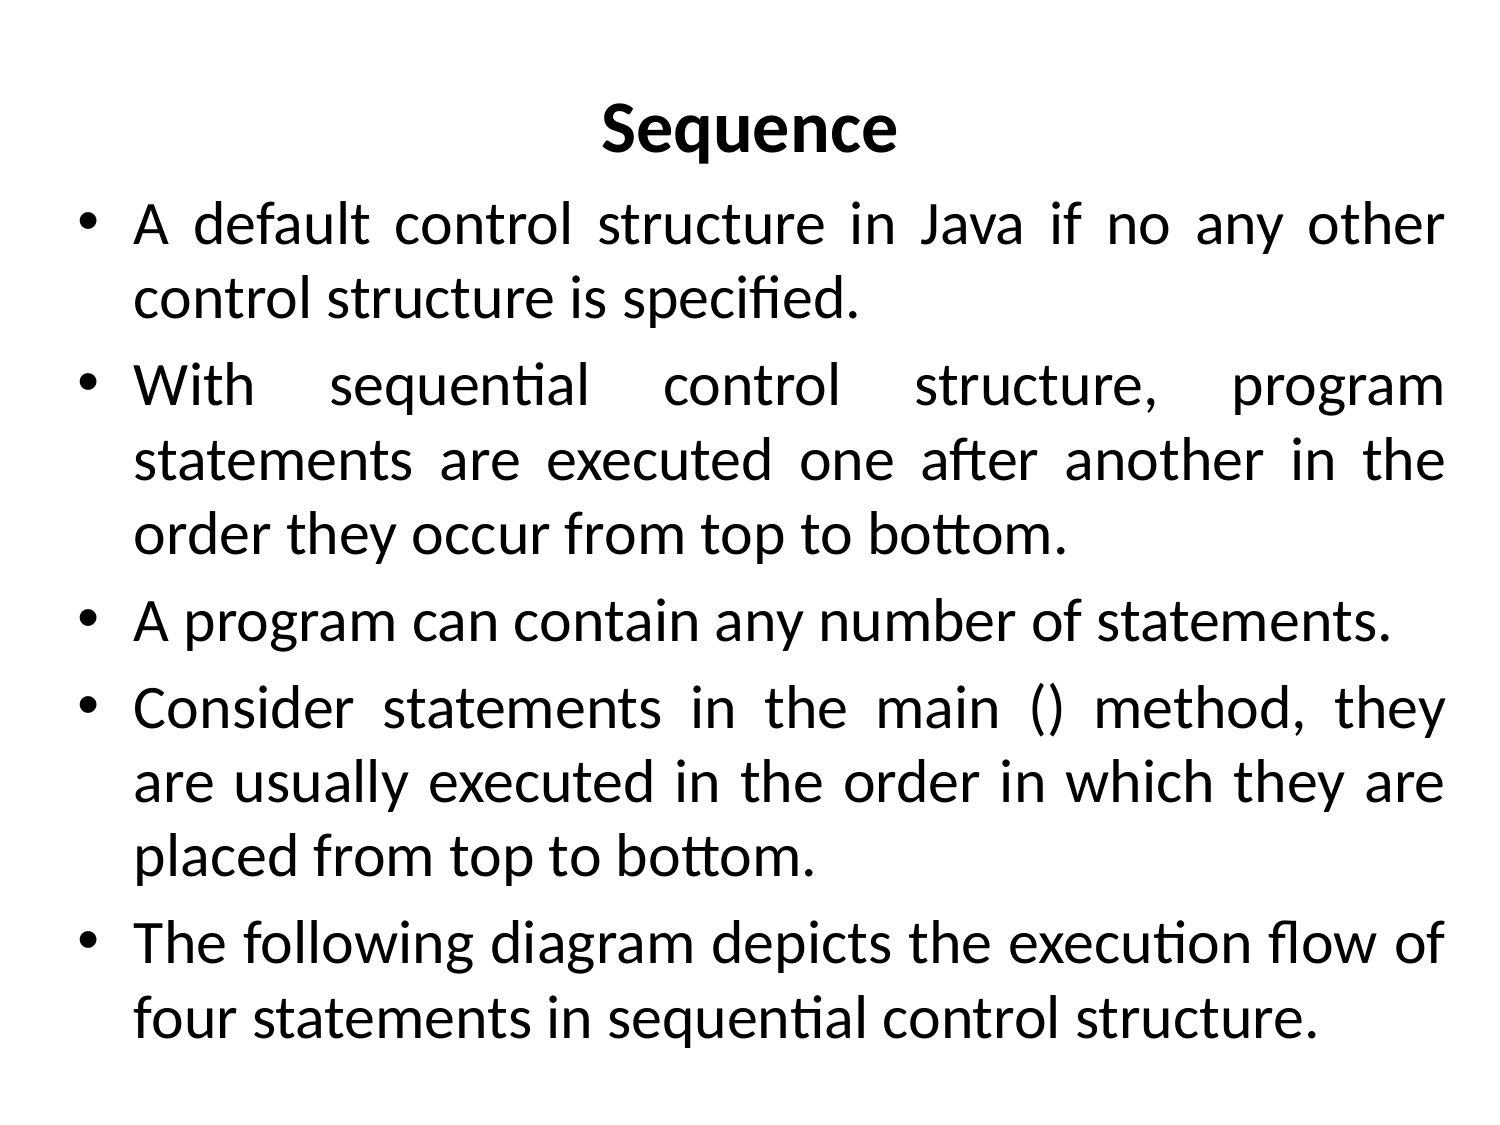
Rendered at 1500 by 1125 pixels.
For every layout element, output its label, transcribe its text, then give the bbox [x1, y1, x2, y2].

list A default control structure in Java if no any other control structure is specified. With sequential control structure, program statements are executed one after another in the order they occur from top to bottom. A program can contain any number of statements. Consider statements in the main () method, they are usually executed in the order in which they are placed from top to bottom. The following diagram depicts the execution flow of four statements in sequential control structure. [62, 174, 1463, 1075]
title Sequence [75, 70, 1425, 174]
